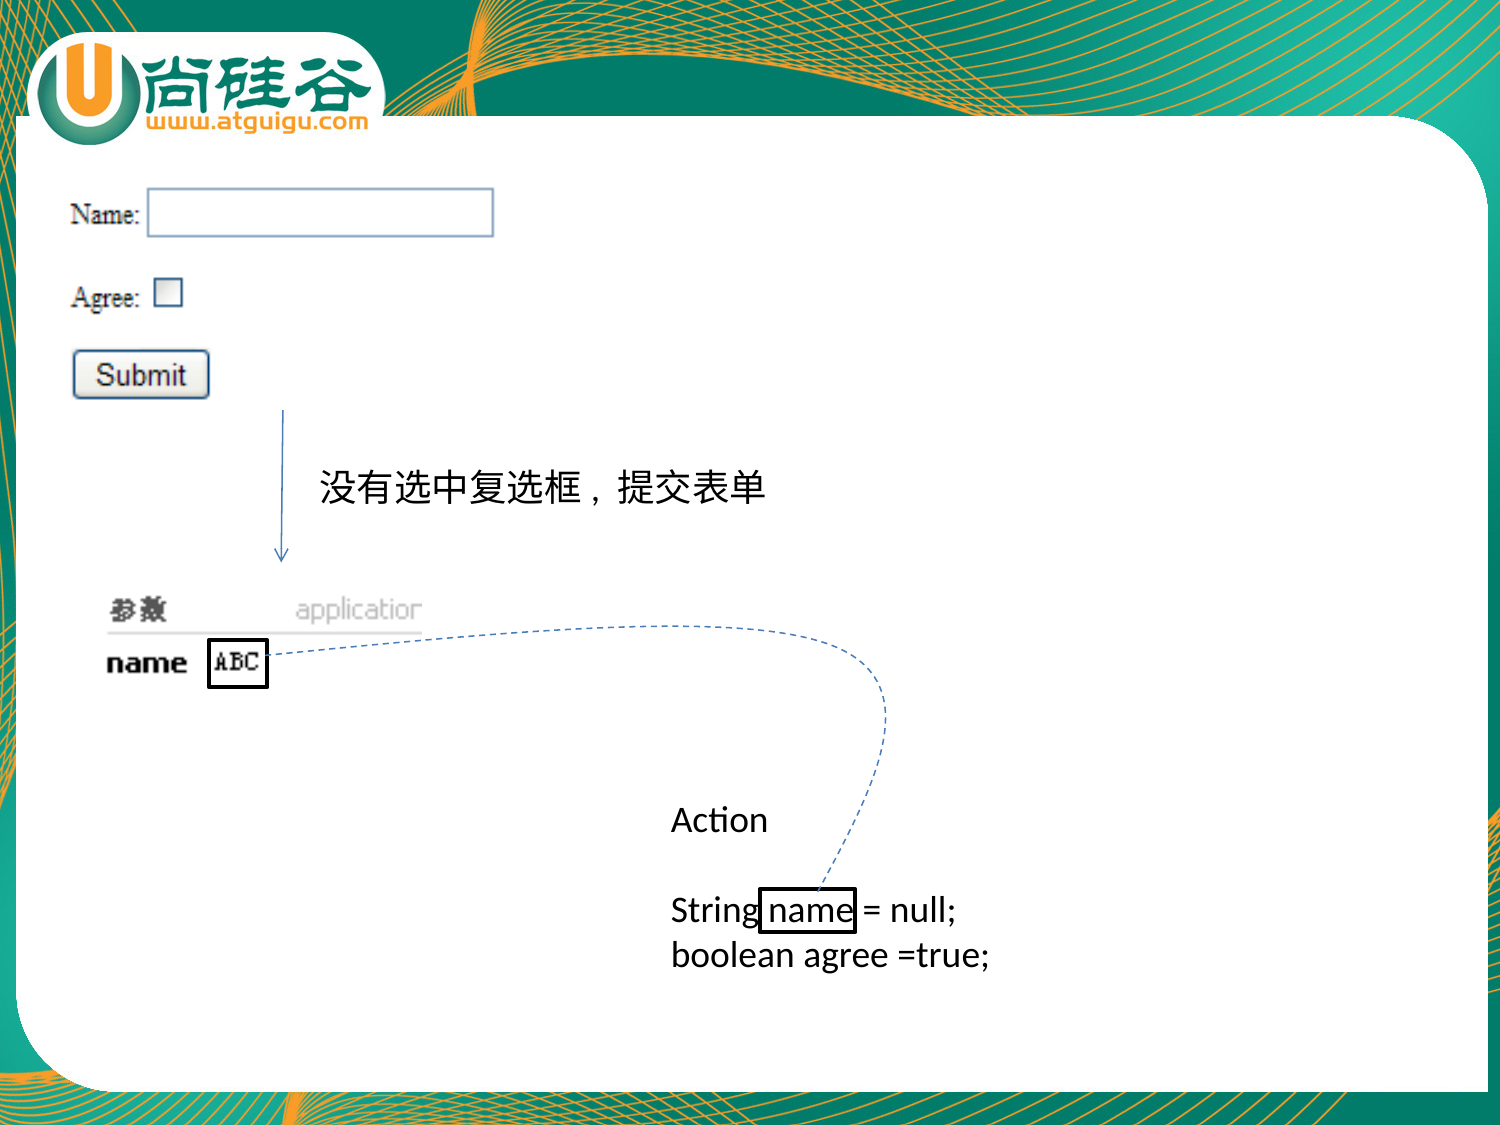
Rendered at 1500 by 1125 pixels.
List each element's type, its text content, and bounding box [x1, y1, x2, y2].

text_box [758, 887, 857, 934]
text_box 没有选中复选框, 提交表单 [304, 456, 797, 517]
text_box Action String name = null; boolean agree =true; [656, 787, 1231, 983]
picture [0, 0, 1500, 1125]
text_box [426, 625, 887, 893]
